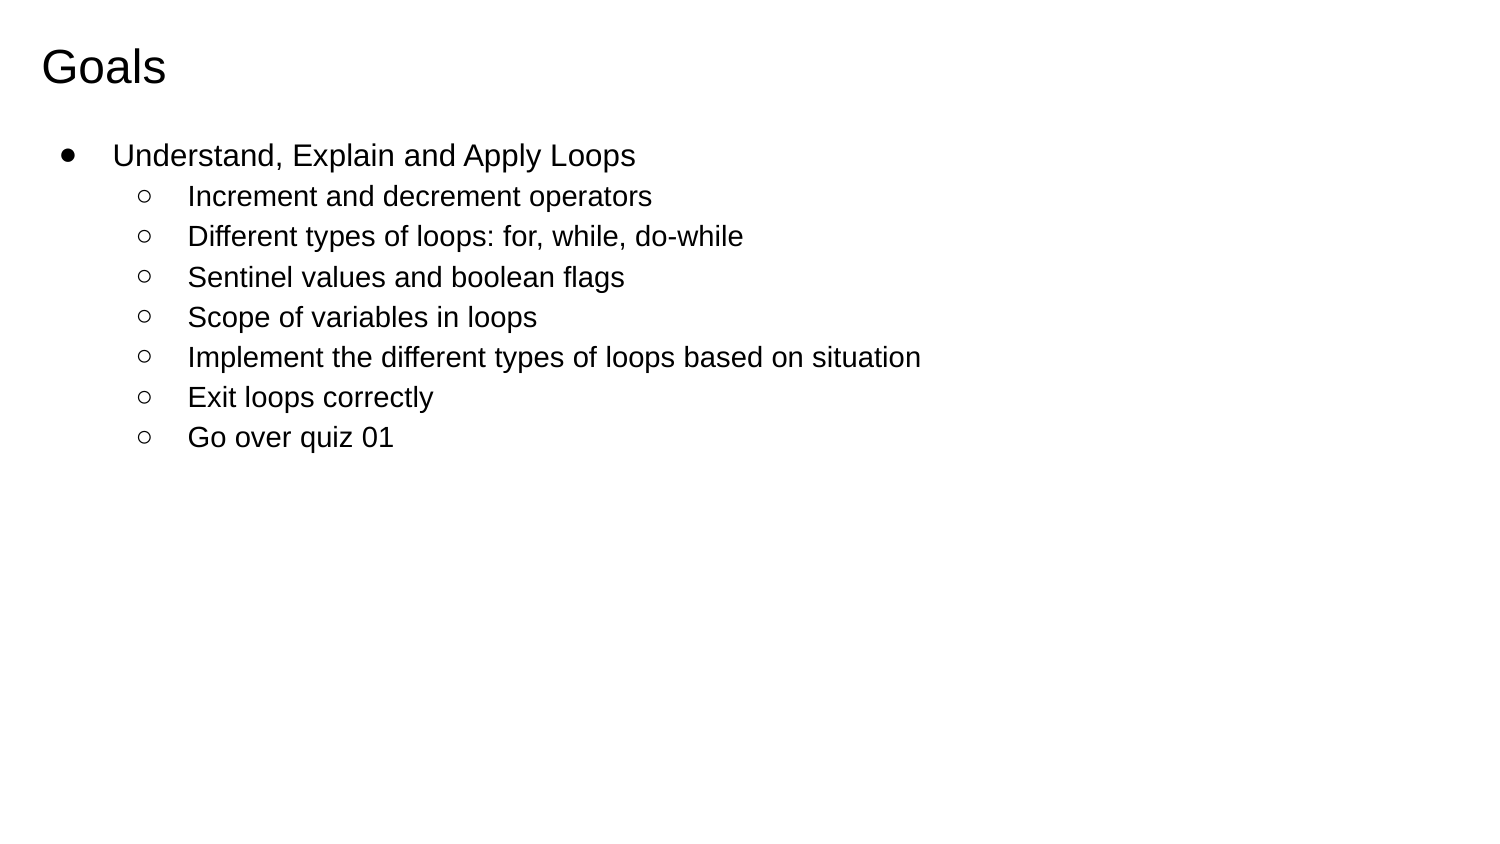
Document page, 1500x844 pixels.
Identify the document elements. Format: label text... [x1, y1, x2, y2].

list Understand, Explain and Apply Loops Increment and decrement operators Different types of loops: for, while, do-while Sentinel values and boolean flags Scope of variables in loops Implement the different types of loops based on situation Exit loops correctly Go over quiz 01 [22, 114, 1478, 546]
title Goals [26, 20, 1424, 114]
